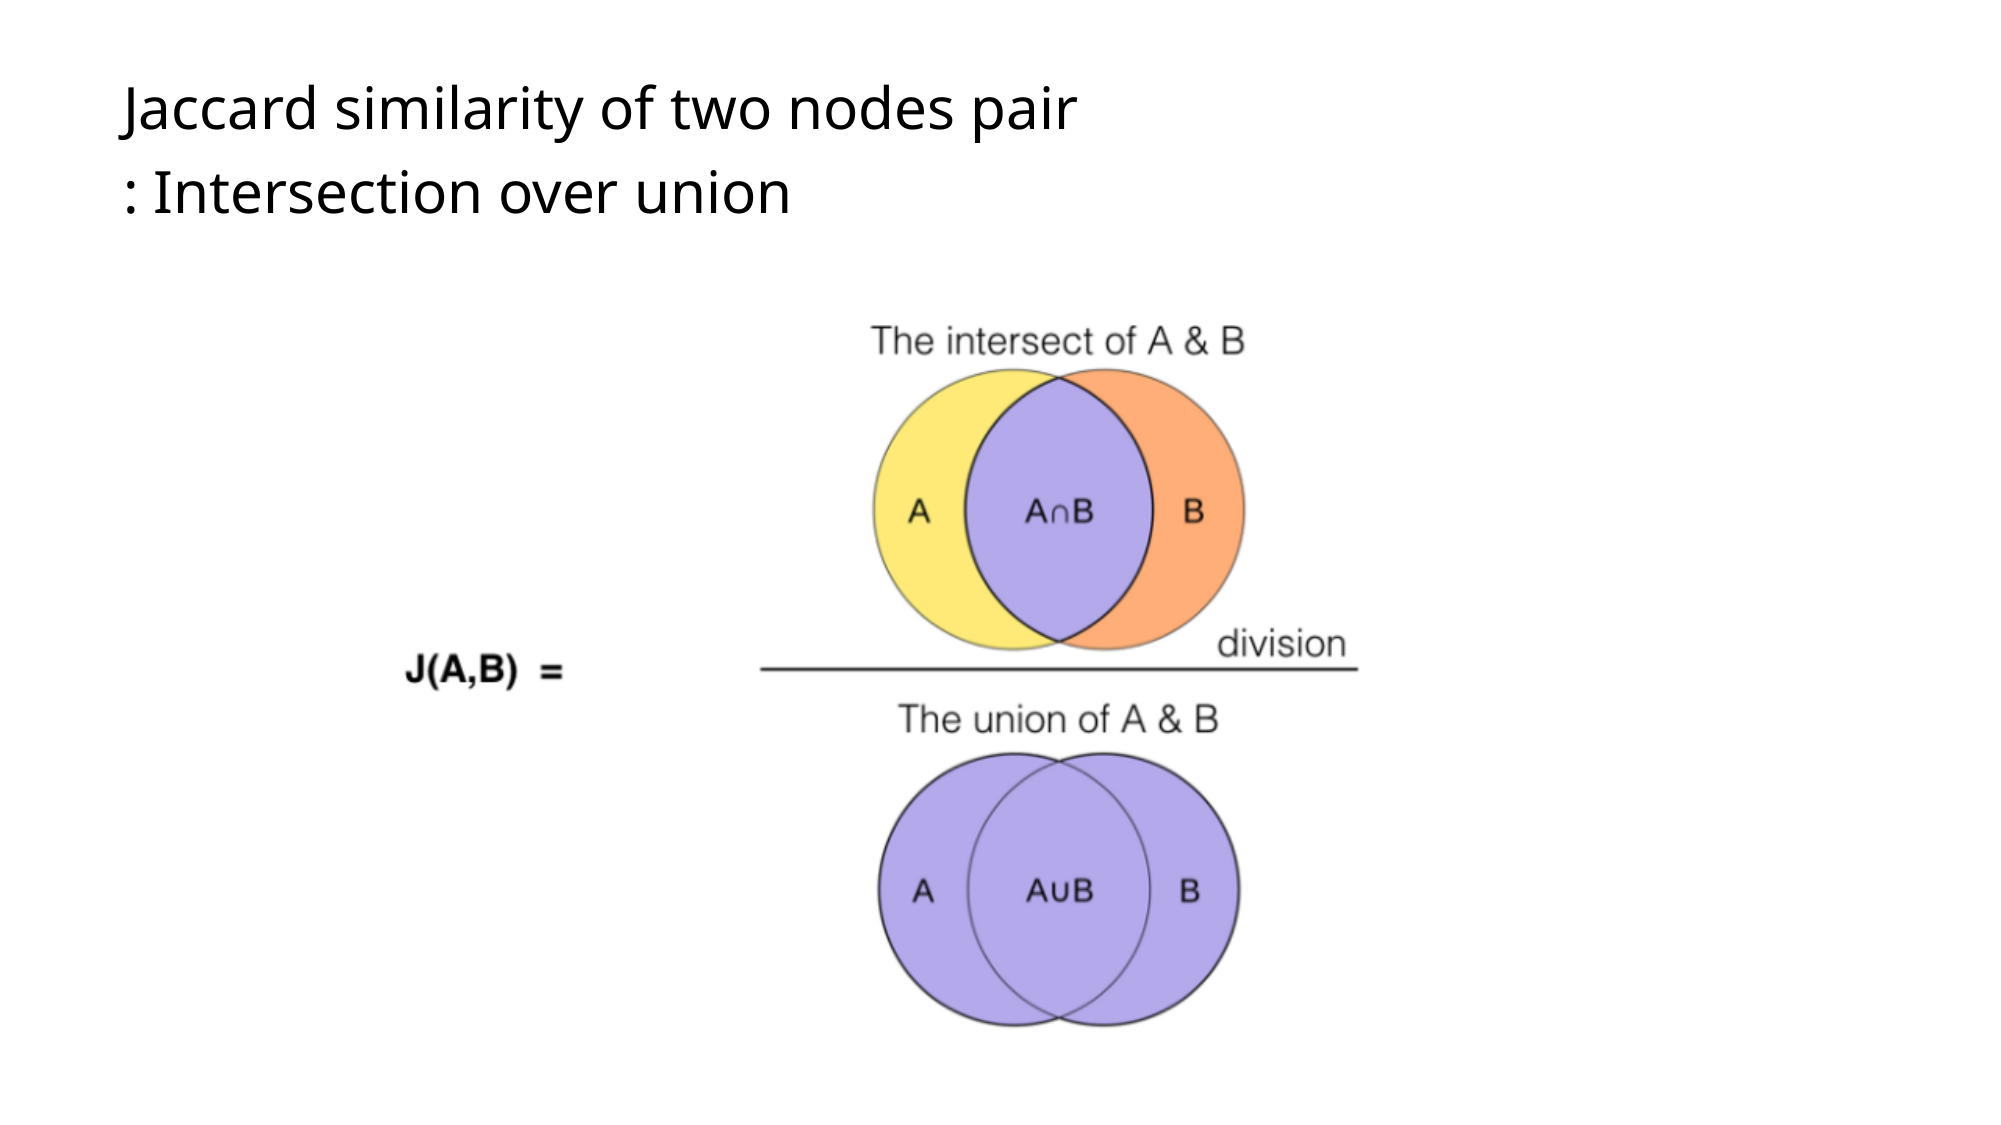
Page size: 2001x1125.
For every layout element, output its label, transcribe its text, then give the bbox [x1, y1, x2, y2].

picture [385, 325, 1418, 1033]
text_box Jaccard similarity of two nodes pair : Intersection over union [108, 72, 1734, 300]
